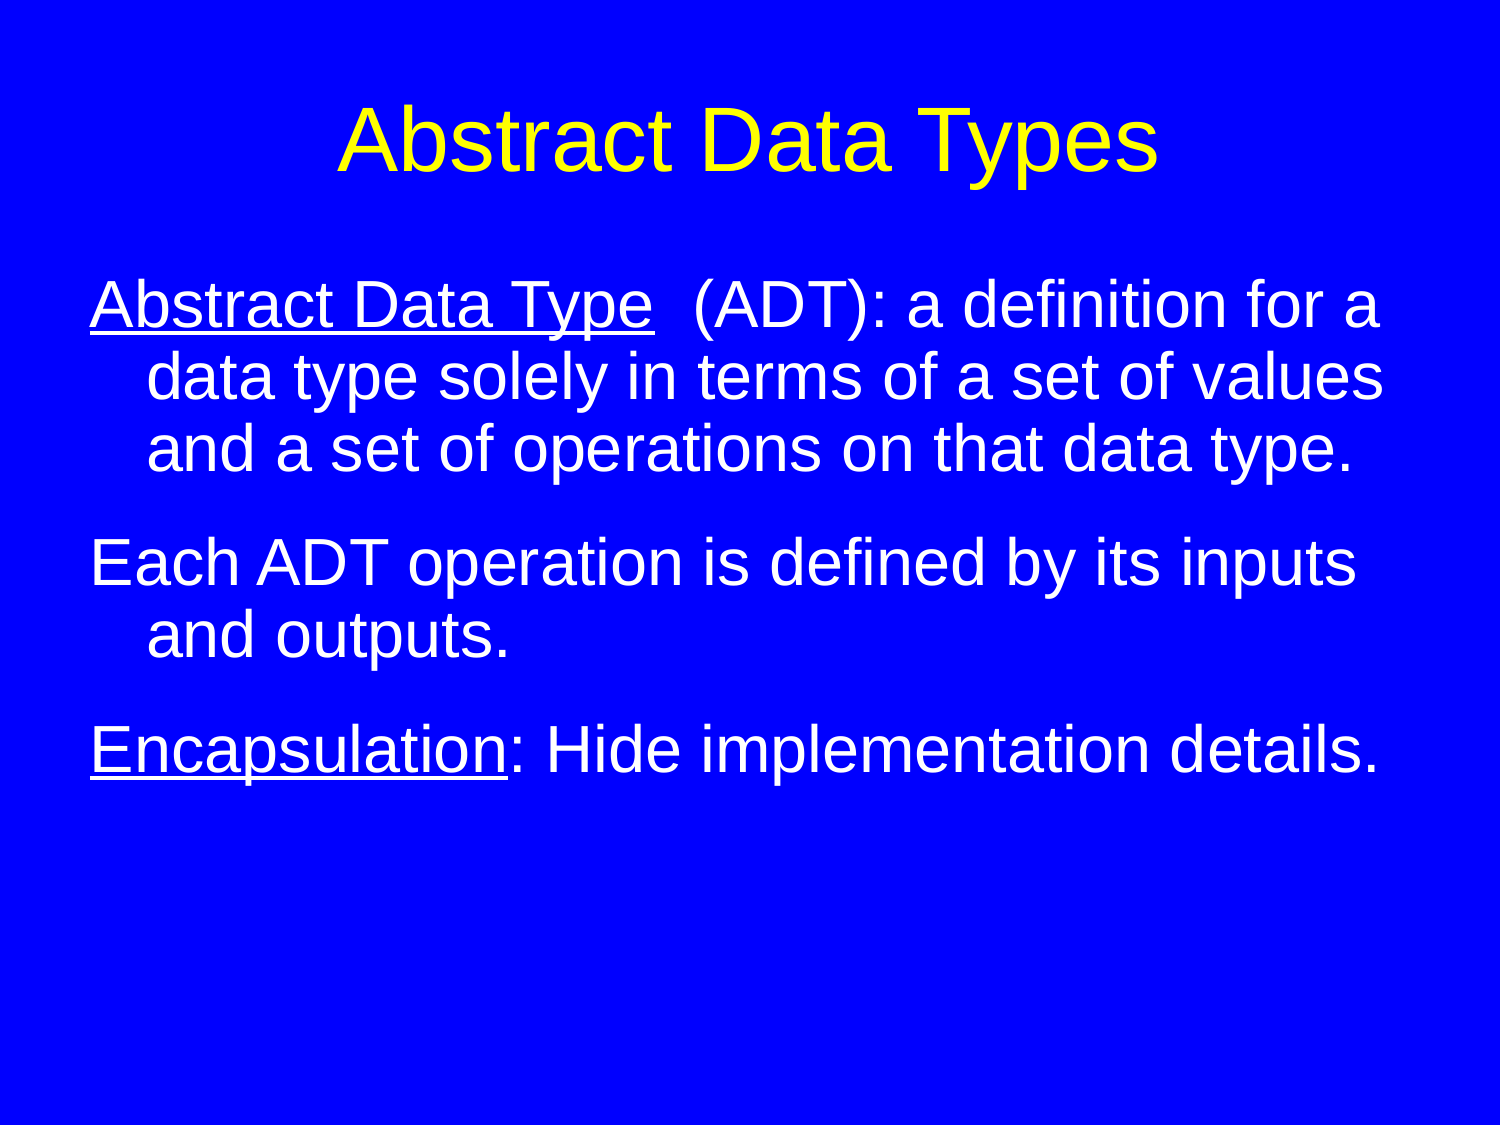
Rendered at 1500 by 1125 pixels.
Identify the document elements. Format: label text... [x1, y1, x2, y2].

list Abstract Data Type (ADT): a definition for a data type solely in terms of a set of values and a set of operations on that data type. Each ADT operation is defined by its inputs and outputs. Encapsulation: Hide implementation details. [74, 262, 1425, 1012]
title Abstract Data Types [74, 59, 1425, 210]
